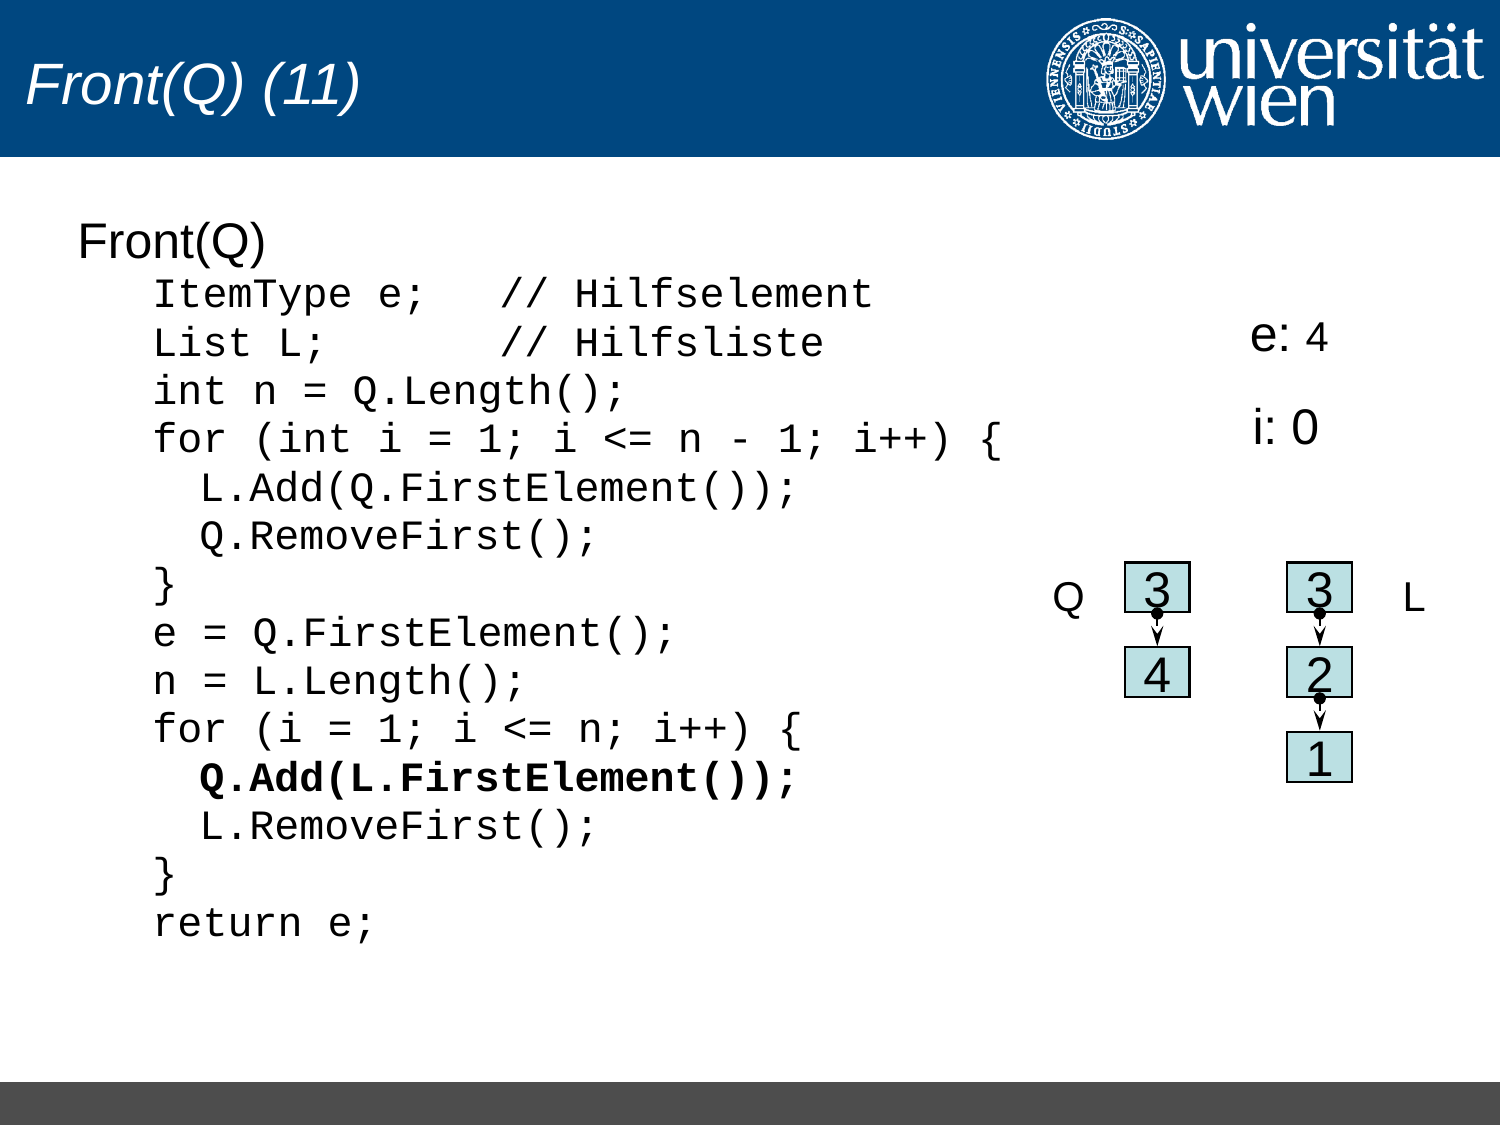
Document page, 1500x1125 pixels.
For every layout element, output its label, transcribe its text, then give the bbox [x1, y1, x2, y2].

text_box [1151, 607, 1164, 626]
picture [1070, 18, 1485, 141]
text_box [1313, 692, 1326, 711]
text_box [1151, 625, 1164, 647]
text_box L [1387, 562, 1441, 628]
text_box [1313, 607, 1326, 626]
title Front(Q) (11) [10, 12, 1070, 151]
text_box Q [1037, 562, 1100, 628]
text_box 3 [1287, 562, 1353, 613]
text_box 4 [1124, 647, 1190, 698]
text_box e: 4 [1234, 293, 1344, 370]
text_box [1313, 625, 1326, 647]
text_box 3 [1124, 562, 1190, 613]
text_box [1313, 710, 1326, 731]
text_box 2 [1287, 647, 1353, 698]
text_box 1 [1287, 731, 1353, 782]
list Front(Q) ItemType e; // Hilfselement List L; // Hilfsliste int n = Q.Length(); for (int i = 1; i <= n - 1; i++) { L.Add(Q.FirstElement()); Q.RemoveFirst(); } e = Q.FirstElement(); n = L.Length(); for (i = 1; i <= n; i++) { Q.Add(L.FirstElement()); L.RemoveFirst(); } return e; [62, 211, 1234, 1026]
text_box i: 0 [1237, 387, 1335, 463]
